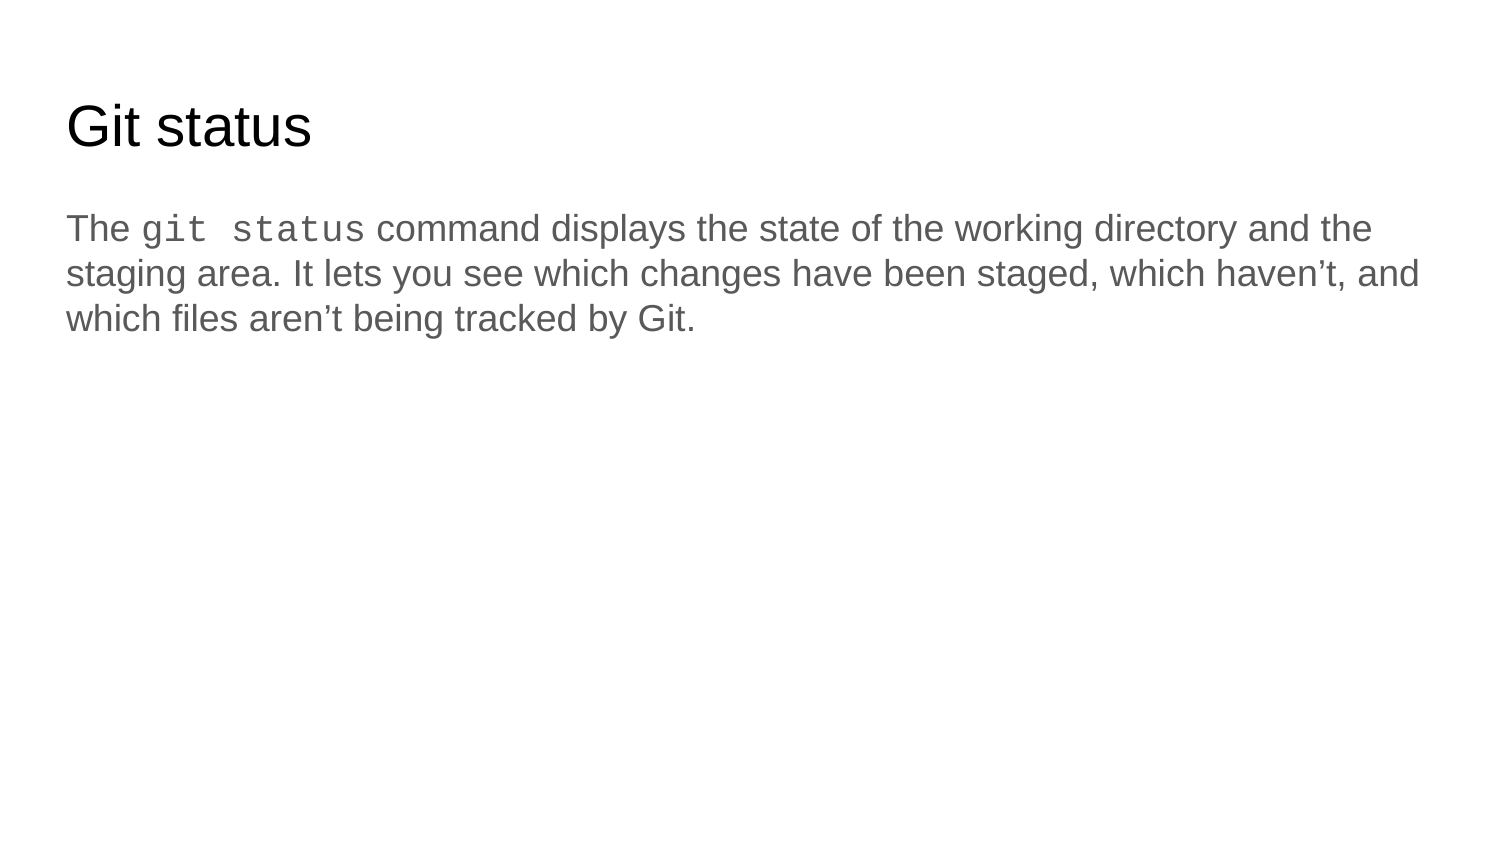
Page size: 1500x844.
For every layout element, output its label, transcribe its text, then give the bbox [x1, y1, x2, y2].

title Git status [51, 72, 1449, 167]
list The git status command displays the state of the working directory and the staging area. It lets you see which changes have been staged, which haven’t, and which files aren’t being tracked by Git. [51, 189, 1449, 750]
